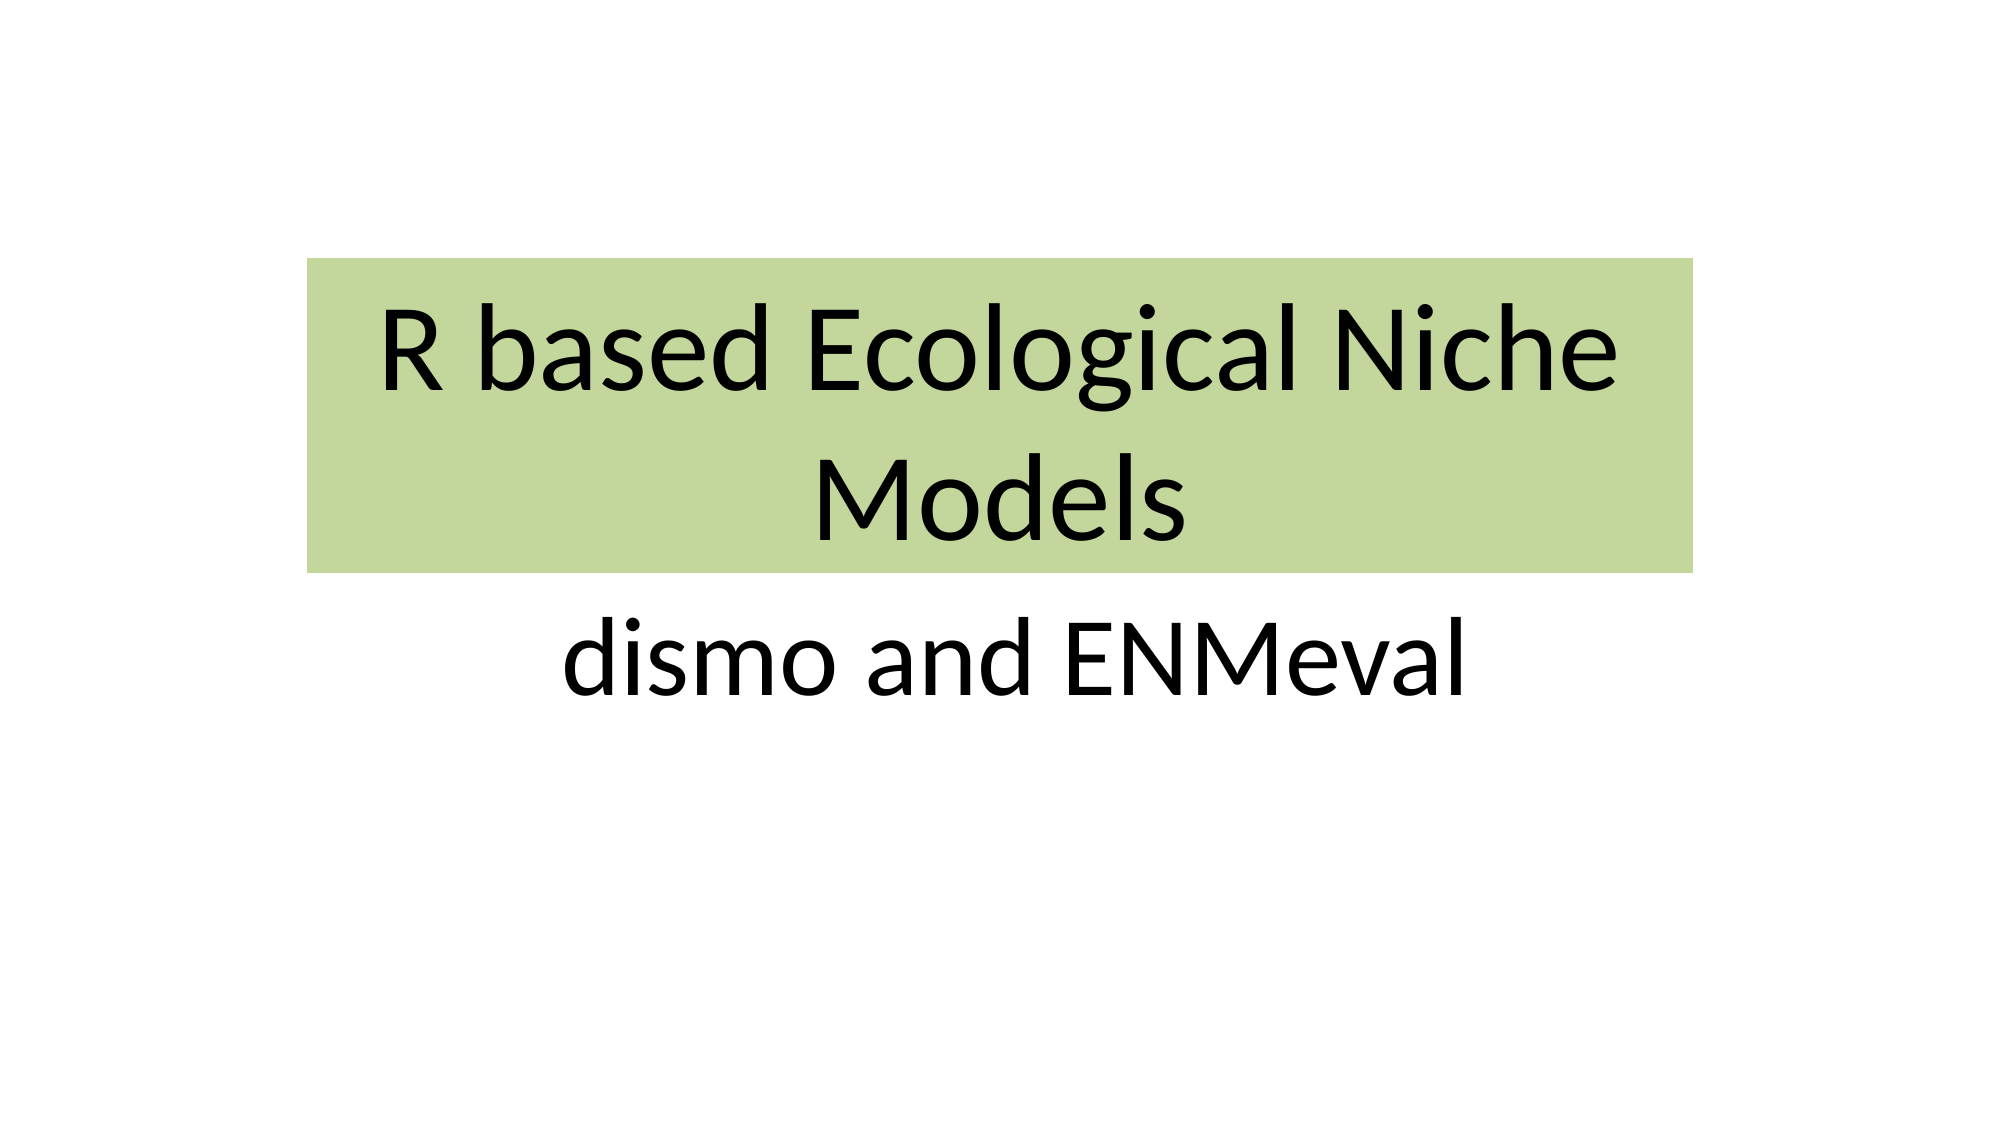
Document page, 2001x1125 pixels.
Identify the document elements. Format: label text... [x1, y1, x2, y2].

text_box dismo and ENMeval [546, 575, 1486, 726]
text_box R based Ecological Niche Models [307, 258, 1693, 573]
